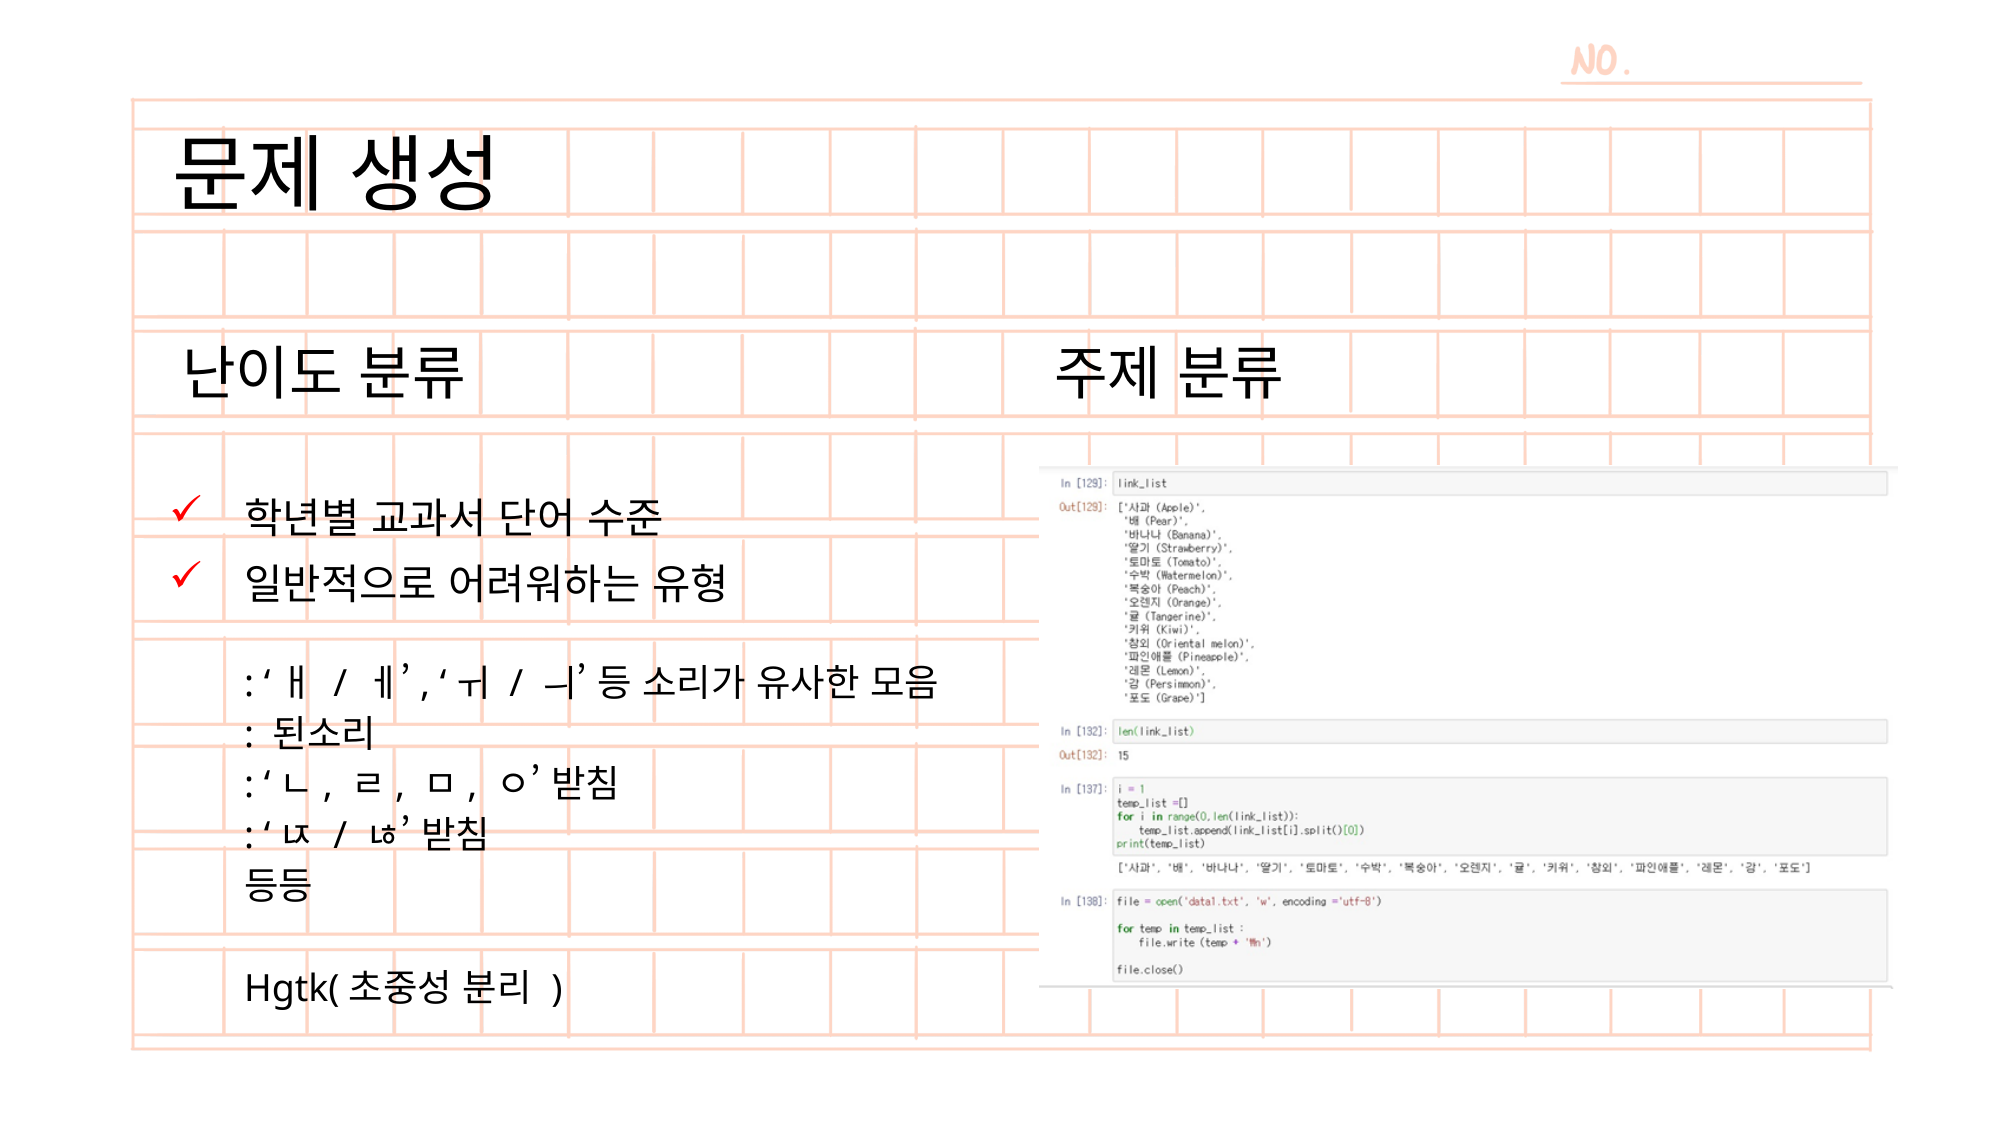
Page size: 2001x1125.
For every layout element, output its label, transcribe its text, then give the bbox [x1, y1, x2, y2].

picture [1039, 465, 1898, 989]
text_box [173, 944, 1020, 1125]
list 학년별 교과서 단어 수준 일반적으로 어려워하는 유형 : ‘ㅐ / ㅔ’, ‘ㅟ / ㅢ’ 등 소리가 유사한 모음 : 된소리 : ‘ㄴ, ㄹ, ㅁ, ㅇ’ 받침 : ‘ㄵ / ㄶ’ 받침 등등 Hgtk(초중성 분리 ) [154, 489, 1001, 1095]
text_box 주제 분류 [1039, 336, 1846, 465]
text_box 난이도 분류 [167, 336, 938, 472]
title 문제 생성 [157, 13, 1368, 231]
